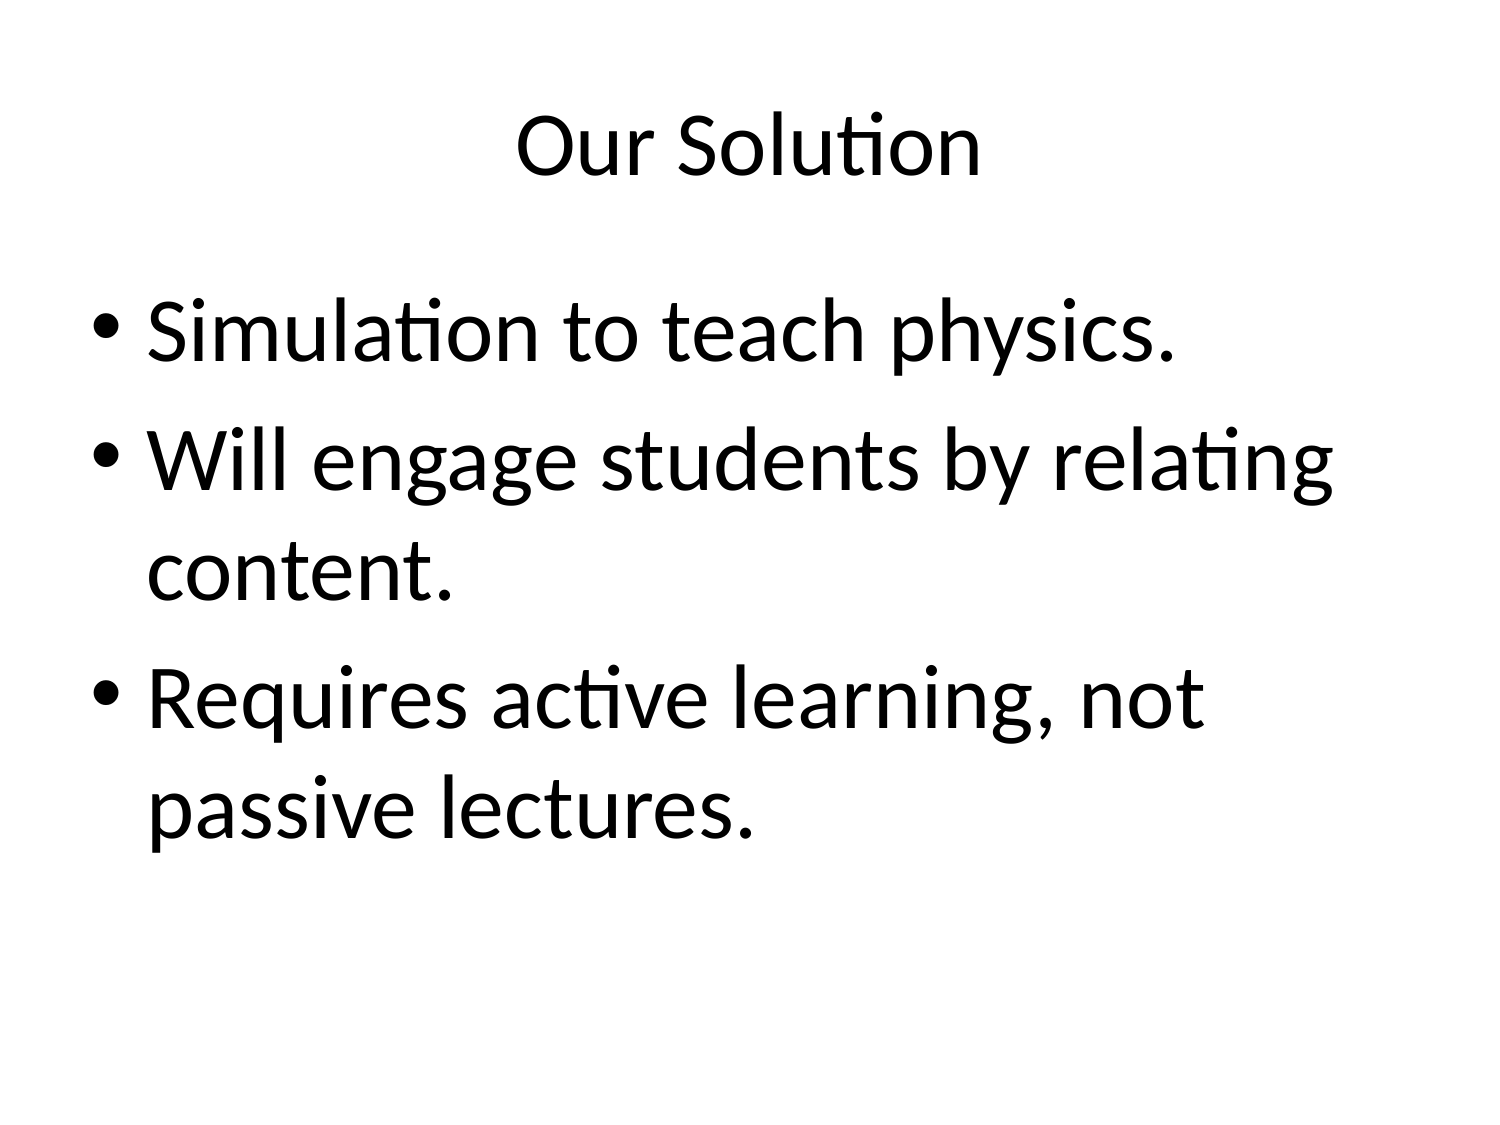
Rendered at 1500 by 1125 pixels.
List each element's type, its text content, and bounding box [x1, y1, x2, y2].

title Our Solution [75, 45, 1425, 233]
list Simulation to teach physics. Will engage students by relating content. Requires active learning, not passive lectures. [75, 262, 1425, 1005]
